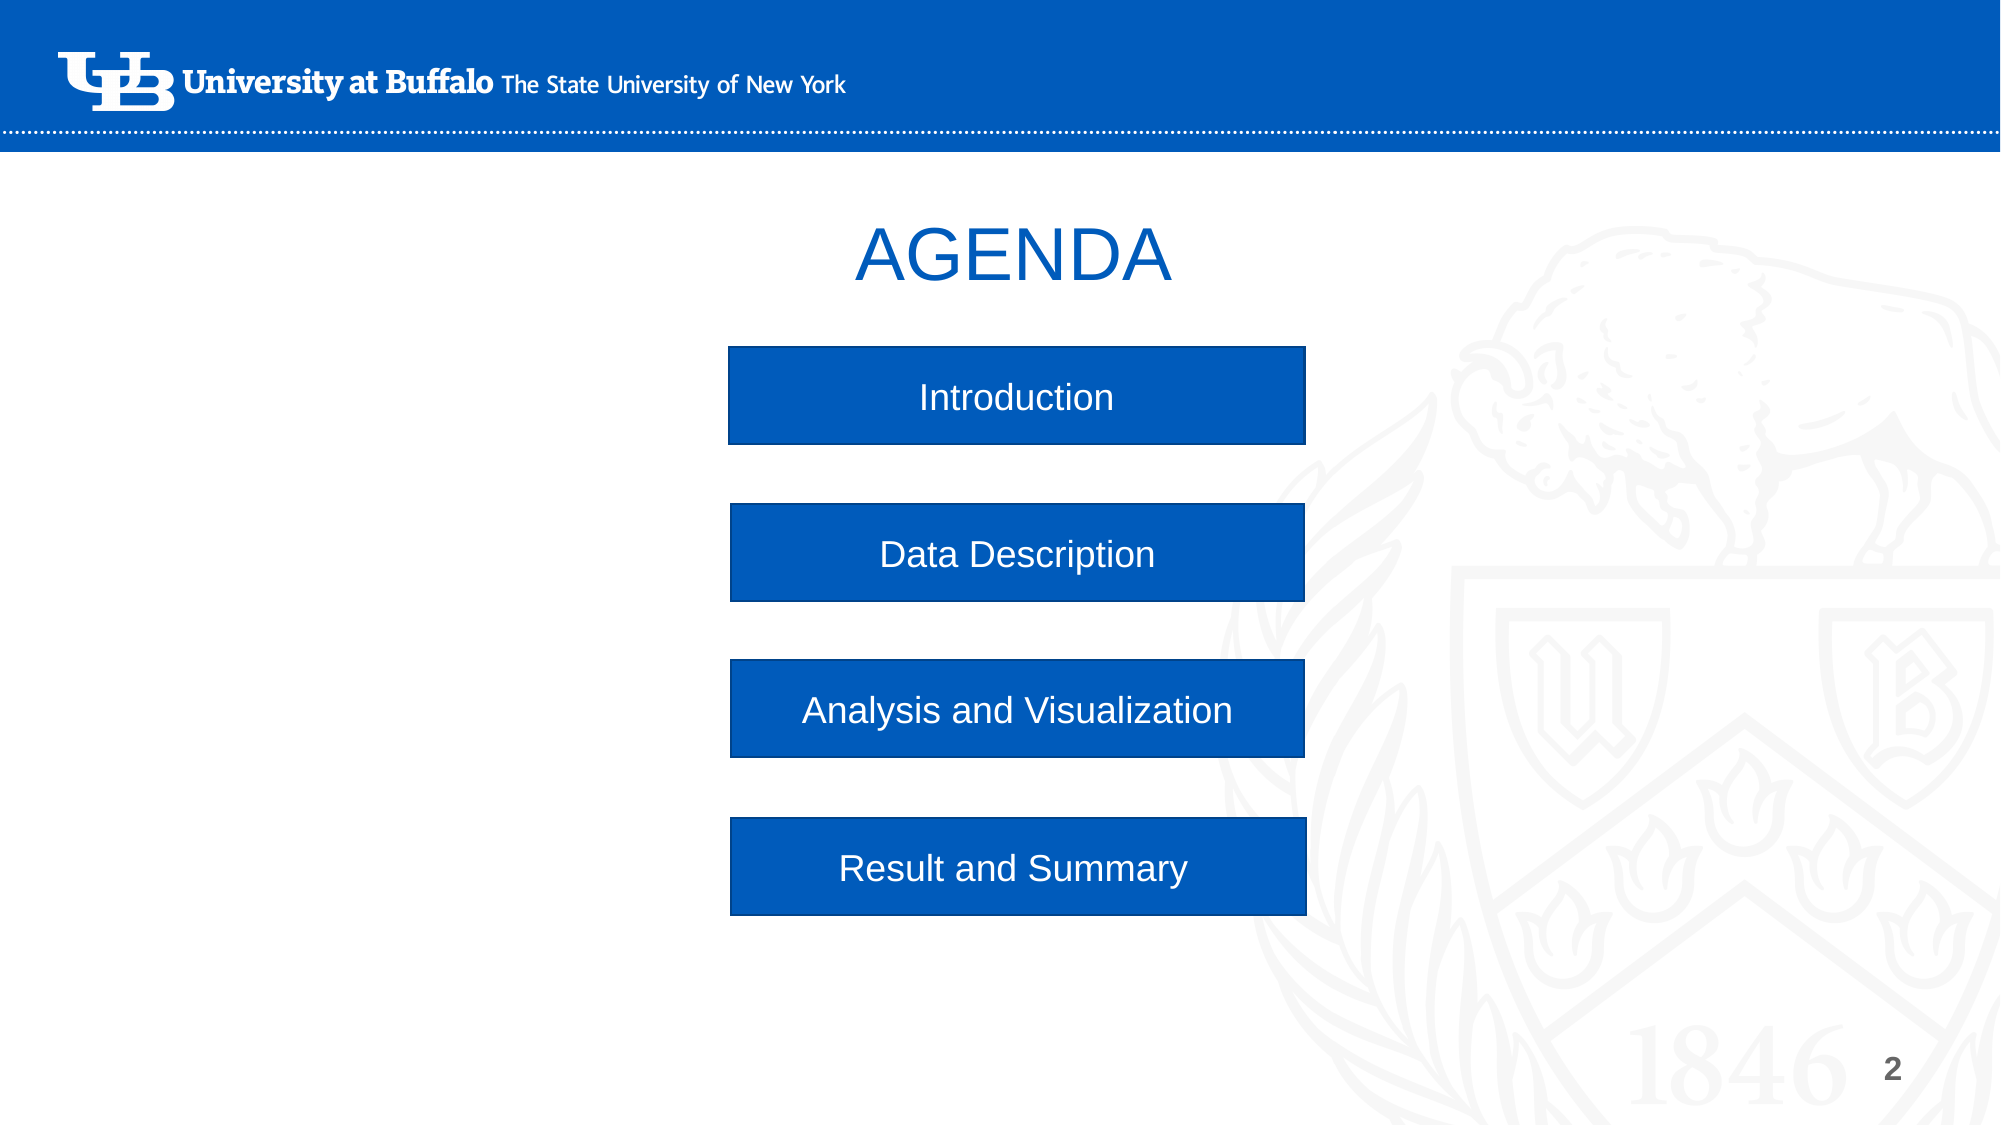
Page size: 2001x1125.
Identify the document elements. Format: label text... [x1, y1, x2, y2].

footer 2 [1242, 1036, 1918, 1097]
title AGENDA [786, 207, 1243, 305]
text_box Result and Summary [730, 817, 1307, 916]
text_box Data Description [730, 503, 1305, 602]
text_box Introduction [728, 346, 1306, 445]
text_box Analysis and Visualization [730, 659, 1305, 758]
picture [0, 0, 2001, 1125]
